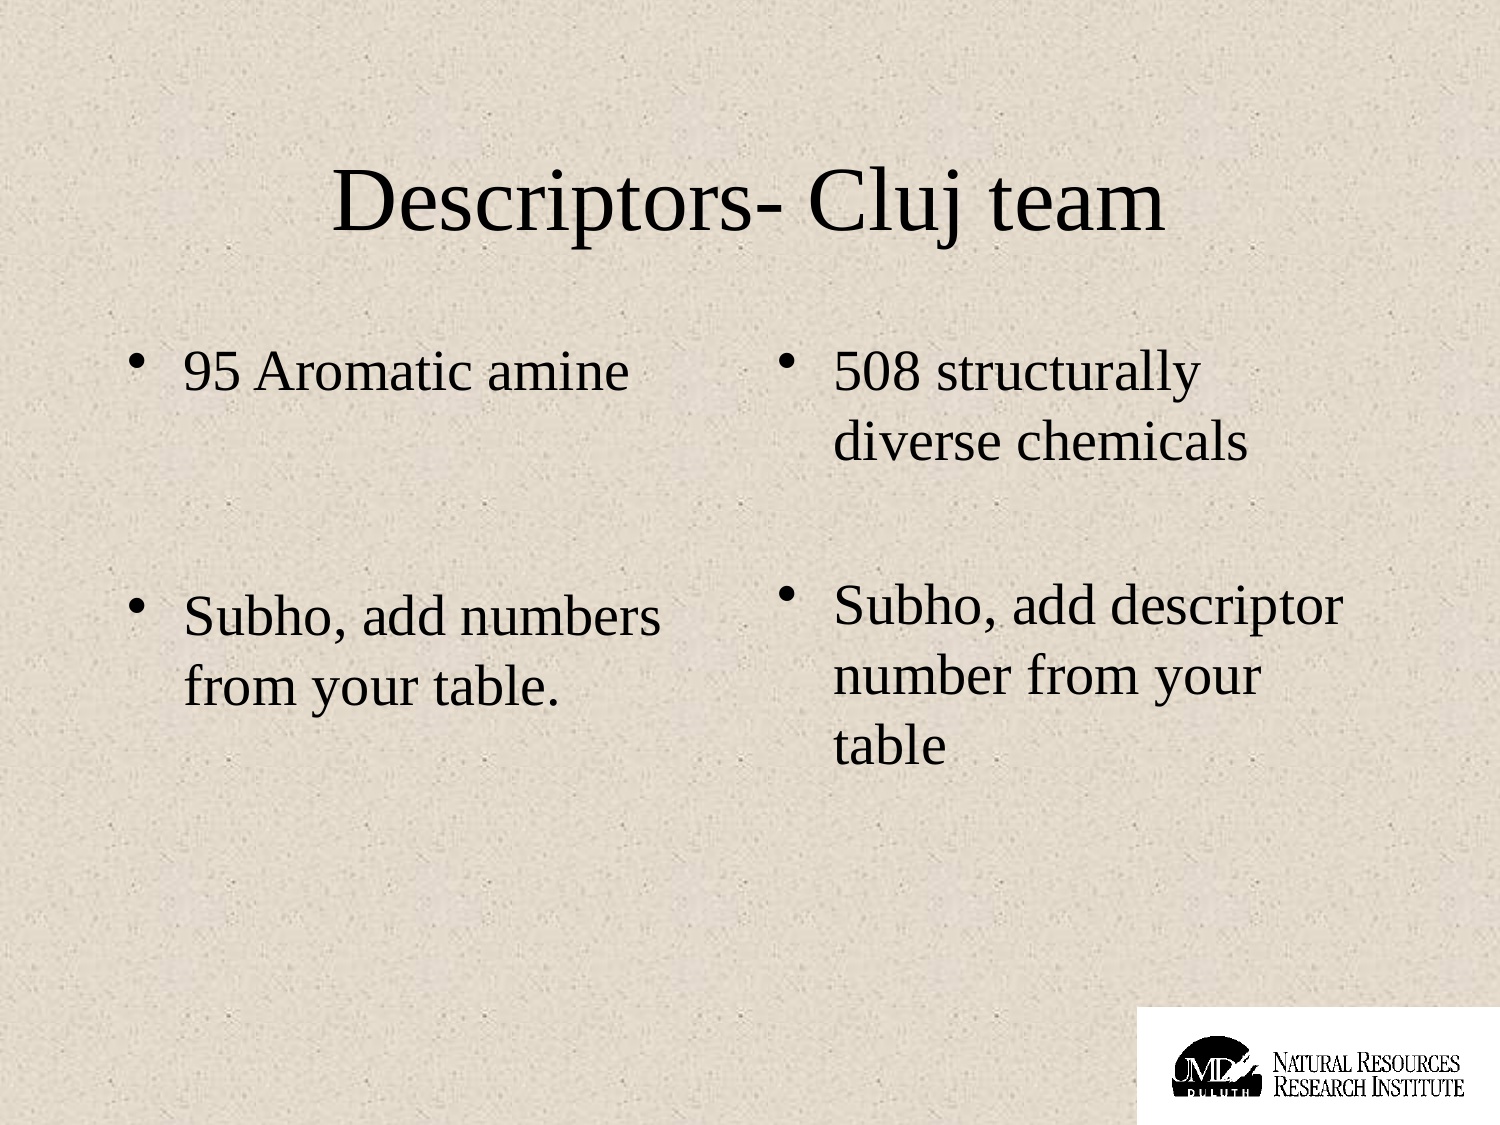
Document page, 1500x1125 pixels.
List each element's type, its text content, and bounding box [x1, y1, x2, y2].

picture [0, 0, 1500, 1125]
list 508 structurally diverse chemicals Subho, add descriptor number from your table [762, 324, 1388, 1000]
title Descriptors- Cluj team [112, 99, 1388, 288]
list 95 Aromatic amine Subho, add numbers from your table. [112, 324, 738, 1000]
